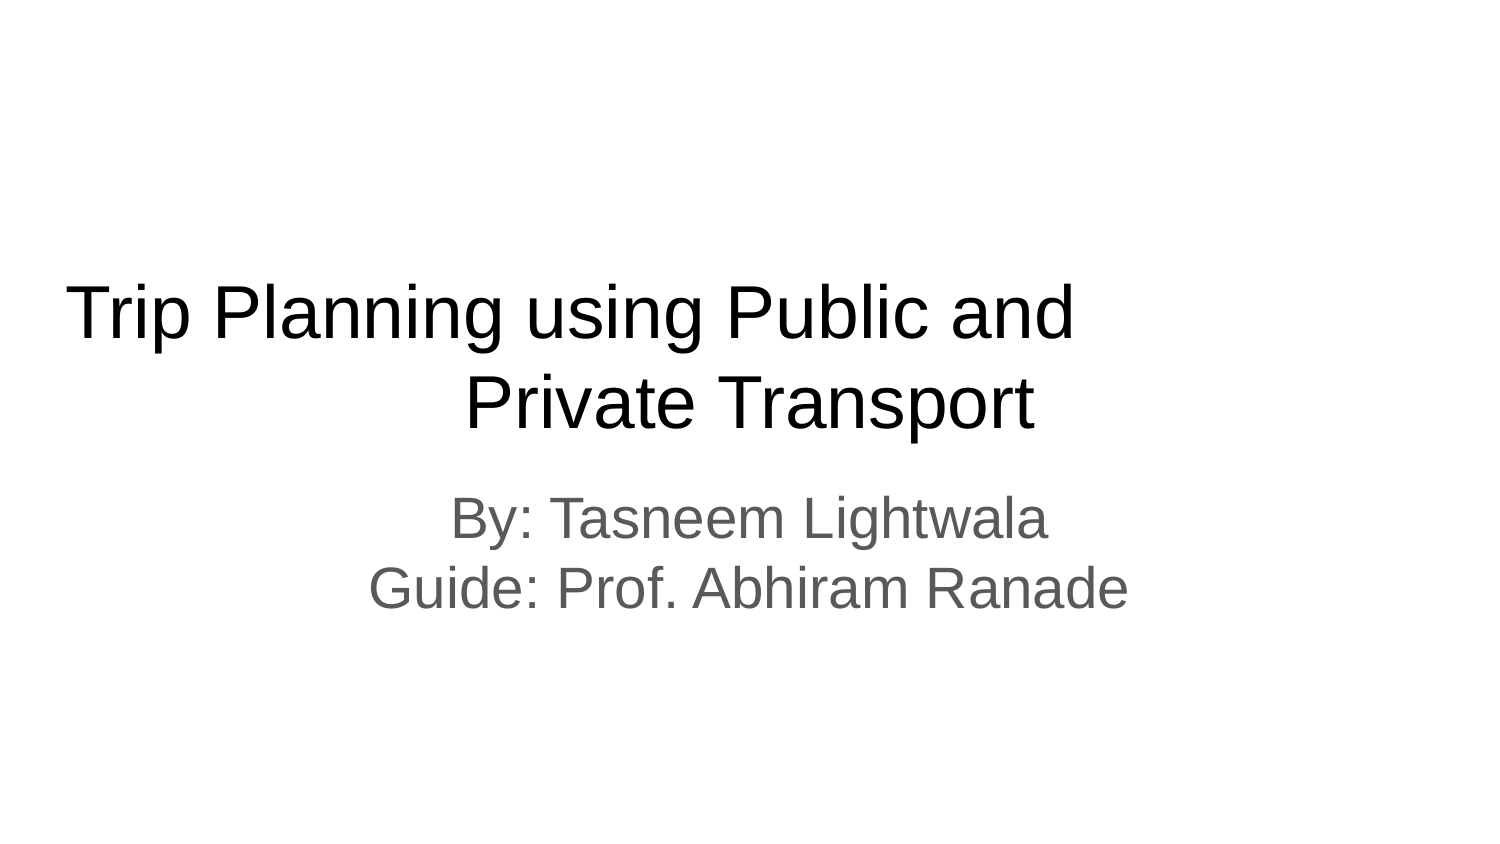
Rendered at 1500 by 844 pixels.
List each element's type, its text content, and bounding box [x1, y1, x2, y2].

text_box Trip Planning using Public and Private Transport [51, 122, 1449, 459]
text_box By: Tasneem Lightwala Guide: Prof. Abhiram Ranade [51, 464, 1449, 595]
